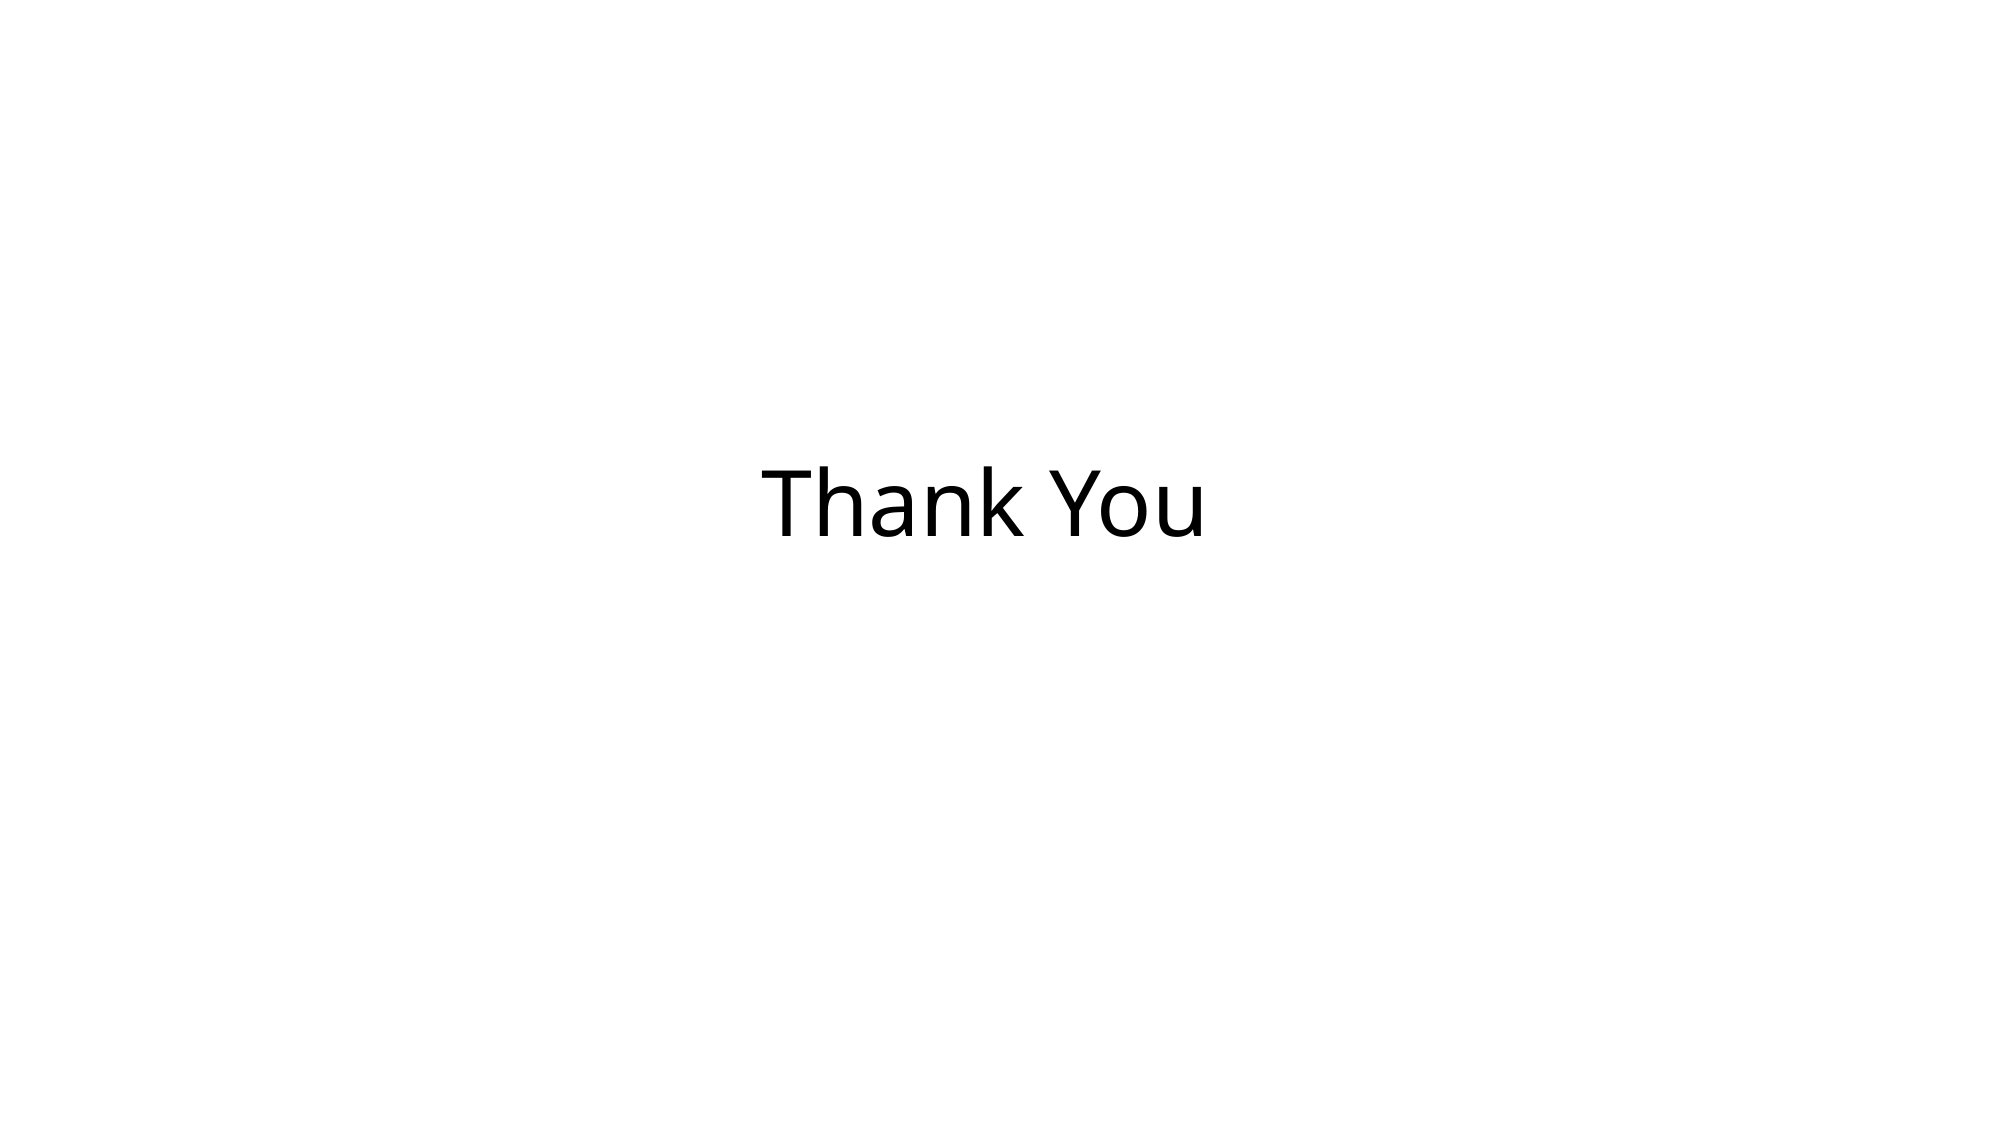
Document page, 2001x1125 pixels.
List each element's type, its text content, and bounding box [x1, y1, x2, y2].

title Thank You [746, 398, 1284, 616]
